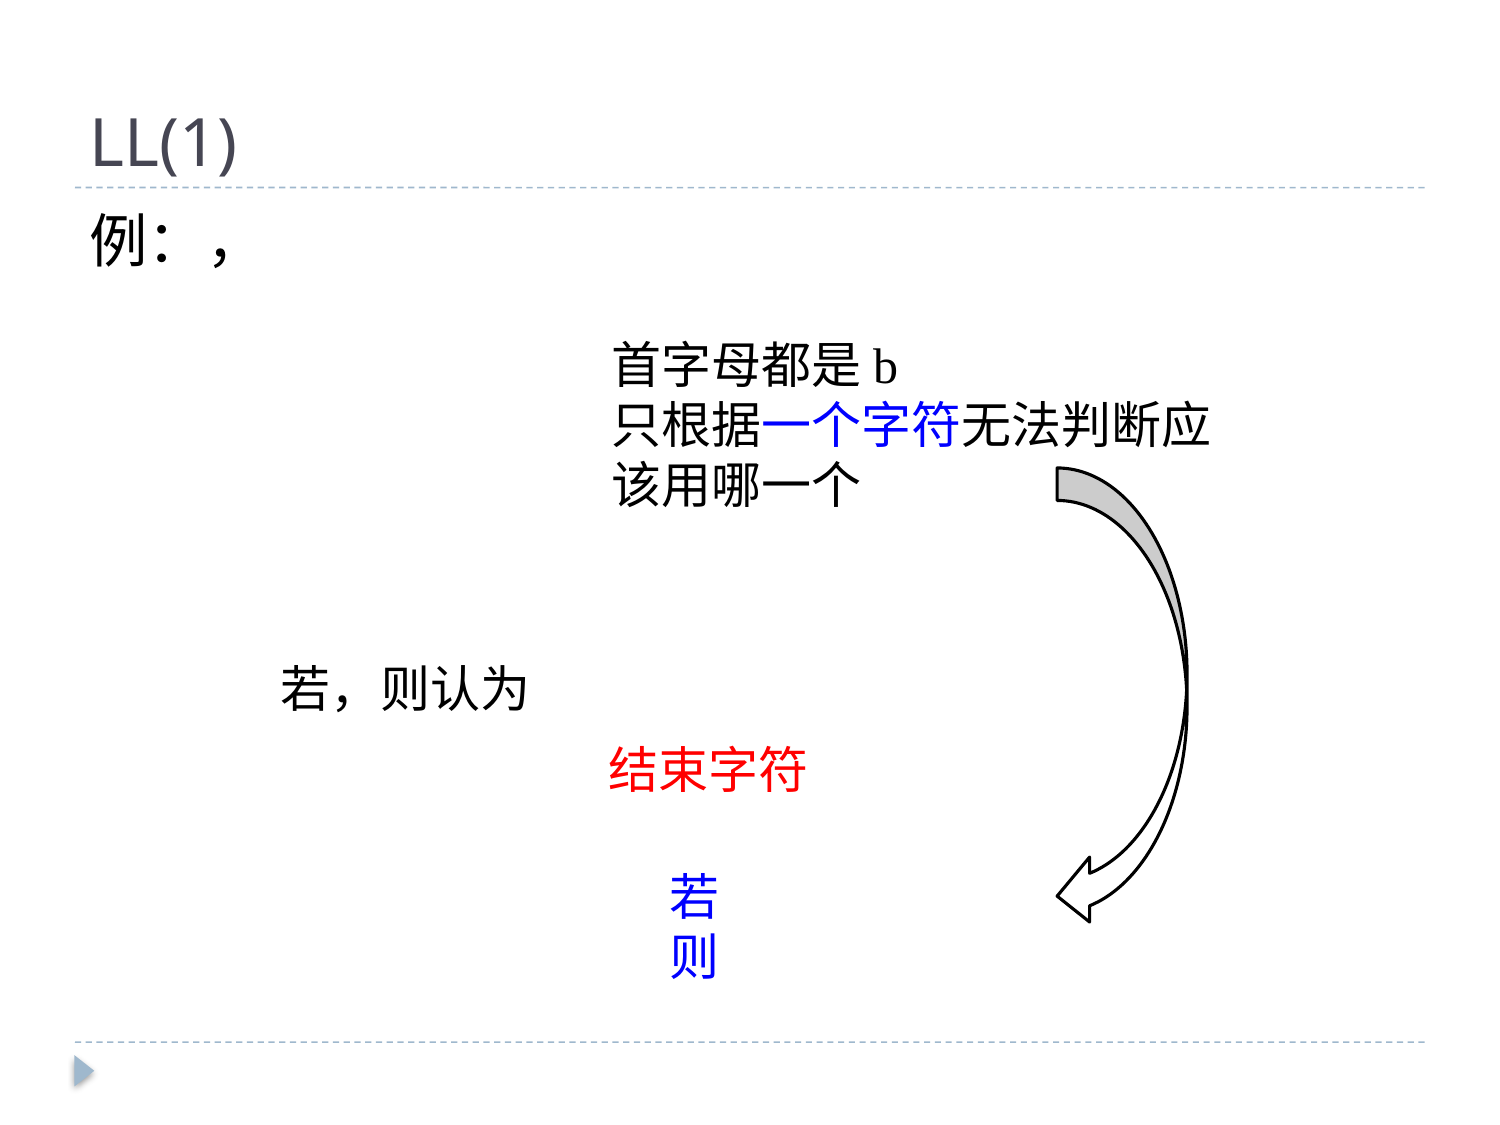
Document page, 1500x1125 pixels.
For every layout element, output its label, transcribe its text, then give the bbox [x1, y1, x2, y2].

slide_number [1050, 1042, 1426, 1103]
text_box [1055, 466, 1189, 924]
text_box 结束字符 [593, 730, 823, 806]
title LL(1) [74, 24, 1426, 188]
text_box 首字母都是b 只根据一个字符无法判断应该用哪一个 [596, 326, 1264, 521]
